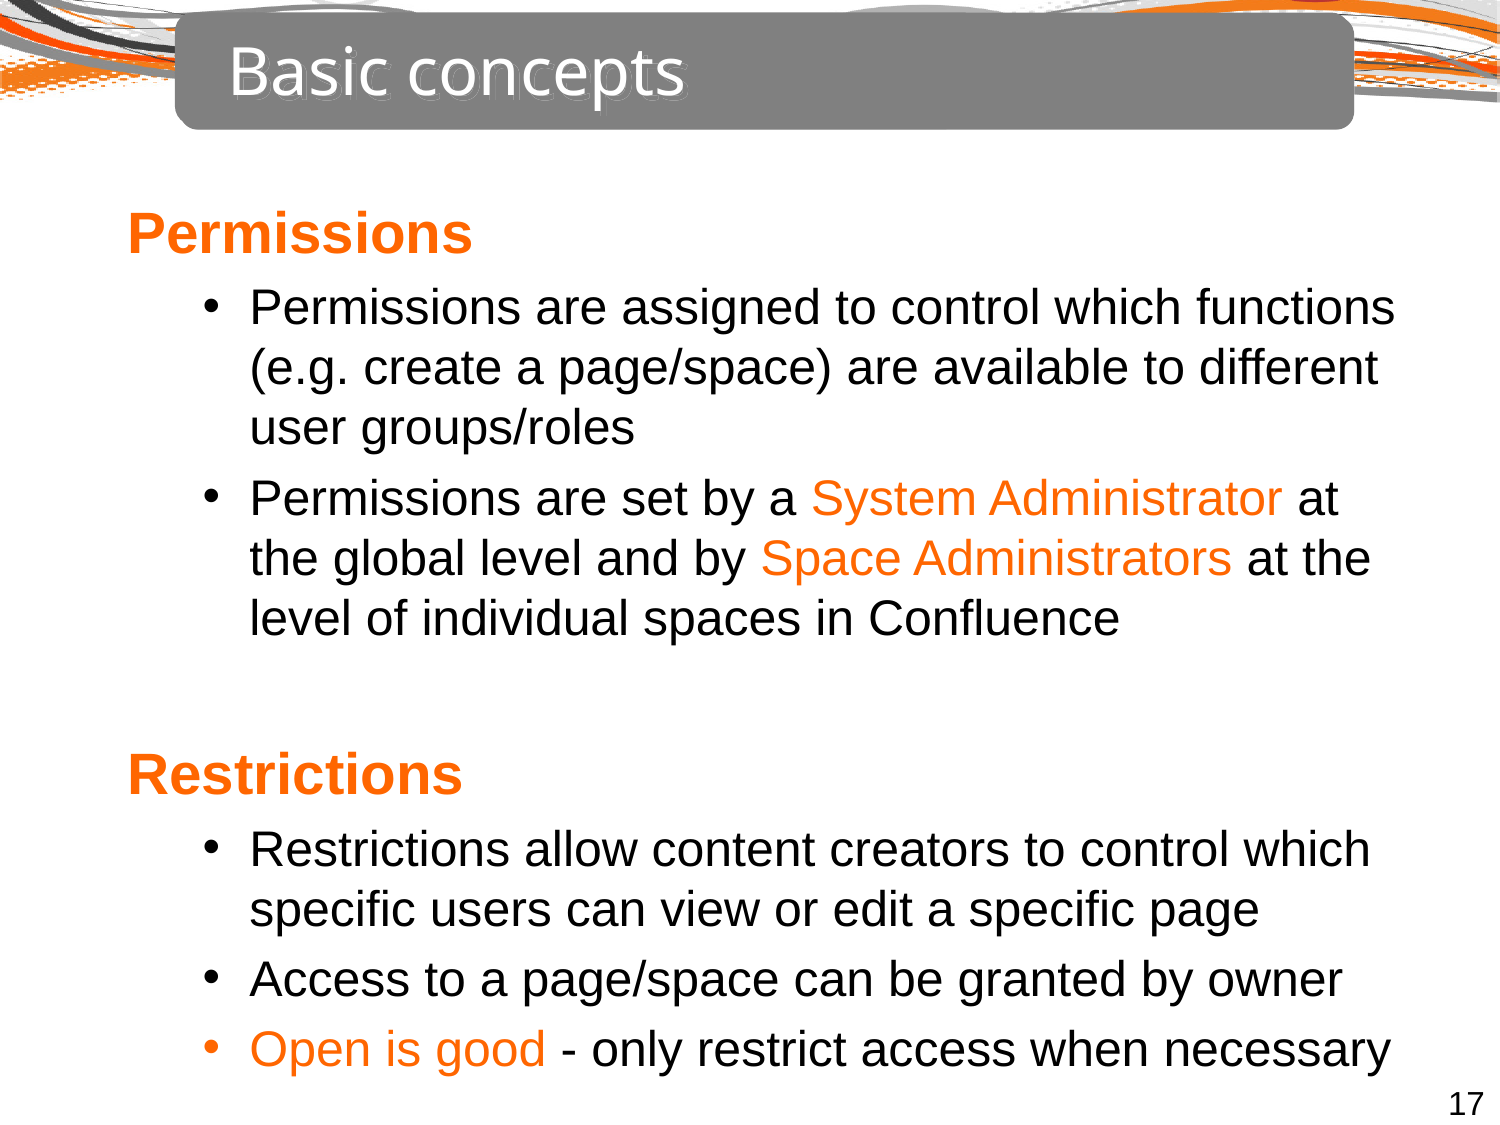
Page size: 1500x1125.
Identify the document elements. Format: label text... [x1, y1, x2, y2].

title Basic concepts [212, 12, 1313, 126]
picture [0, 0, 1500, 125]
list Permissions Permissions are assigned to control which functions (e.g. create a page/space) are available to different user groups/roles Permissions are set by a System Administrator at the global level and by Space Administrators at the level of individual spaces in Confluence Restrictions Restrictions allow content creators to control which specific users can view or edit a specific page Access to a page/space can be granted by owner Open is good - only restrict access when necessary [112, 187, 1413, 1076]
